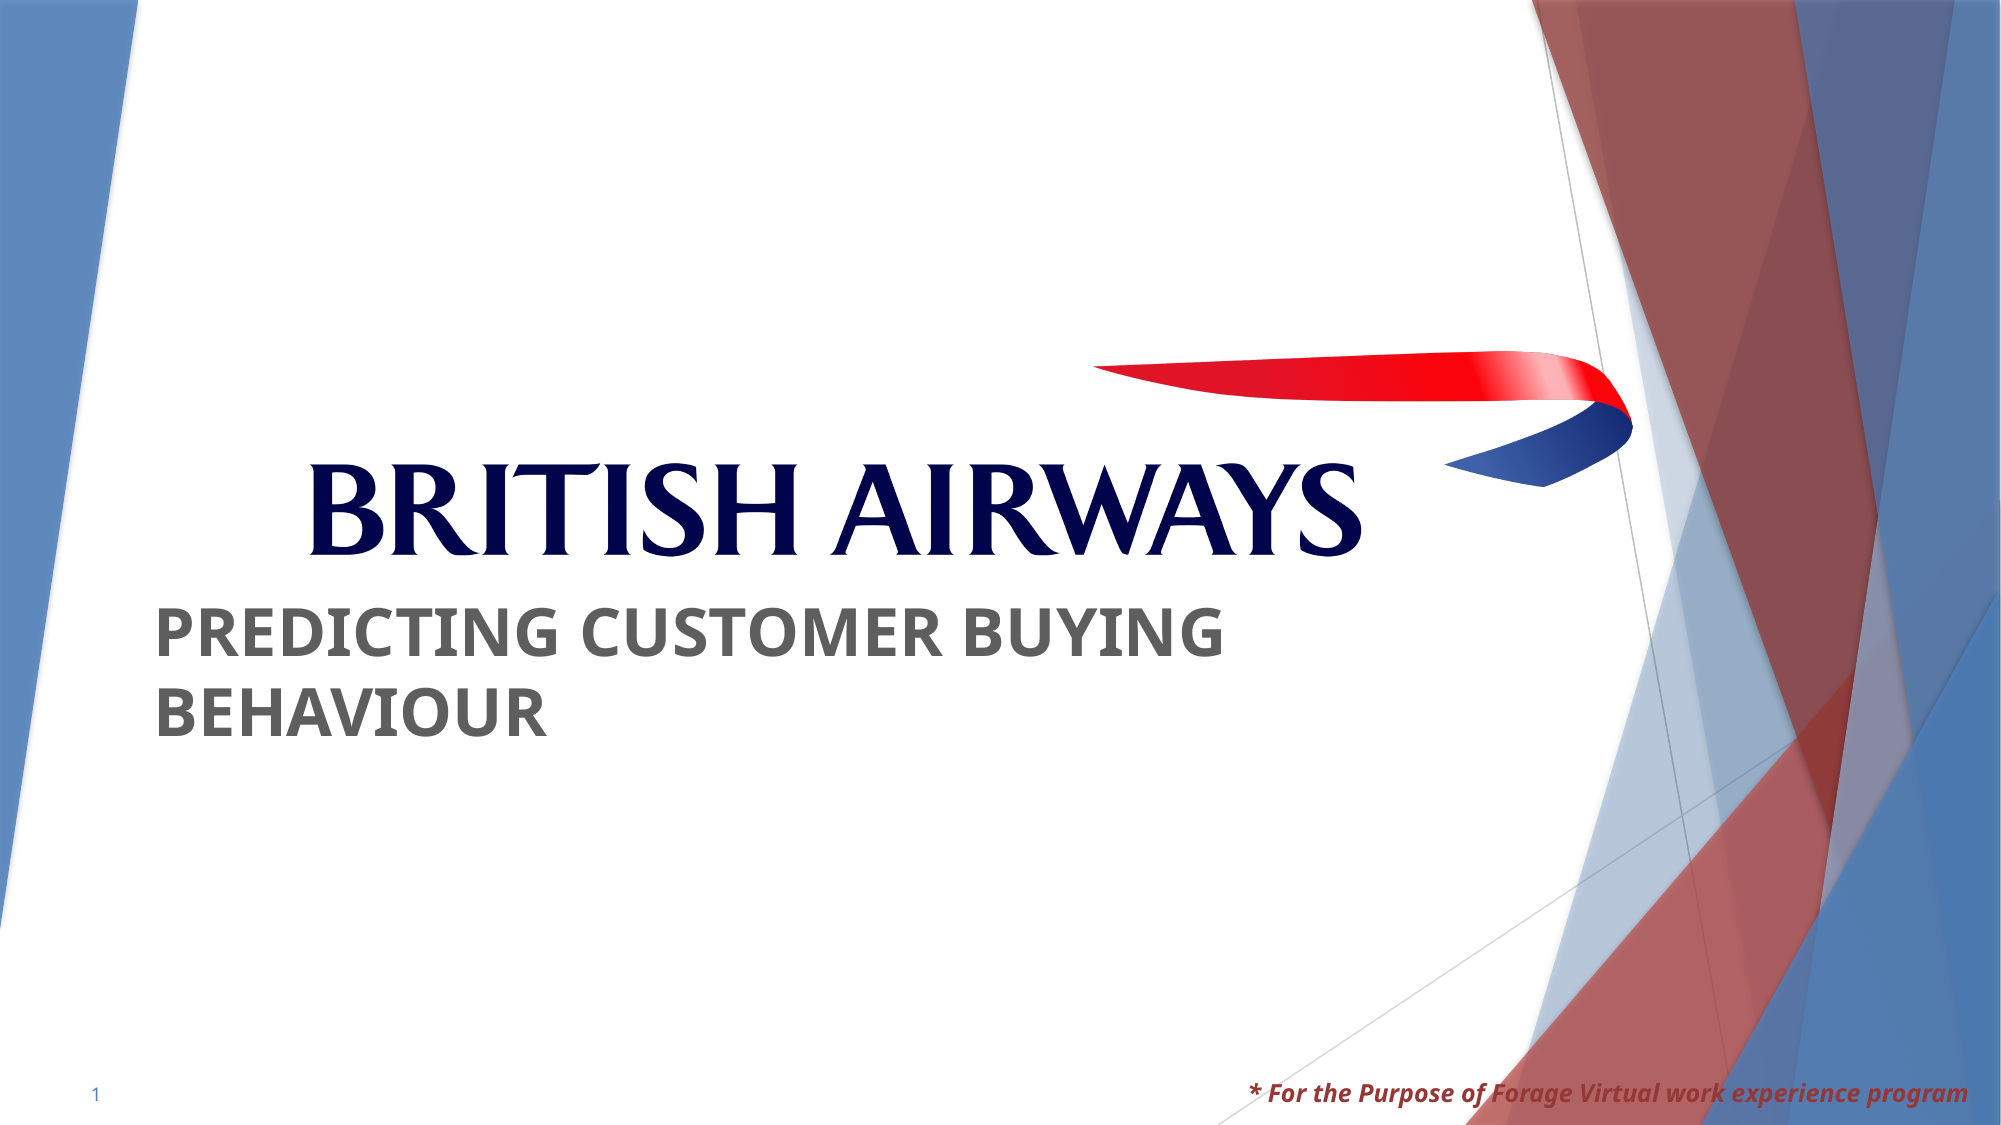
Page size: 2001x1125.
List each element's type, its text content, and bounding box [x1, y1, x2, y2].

subtitle PREDICTING CUSTOMER BUYING BEHAVIOUR [138, 582, 1615, 1002]
text_box * For the Purpose of Forage Virtual work experience program [1233, 1070, 1996, 1115]
slide_number 1 [4, 1065, 117, 1125]
picture [260, 339, 1678, 563]
